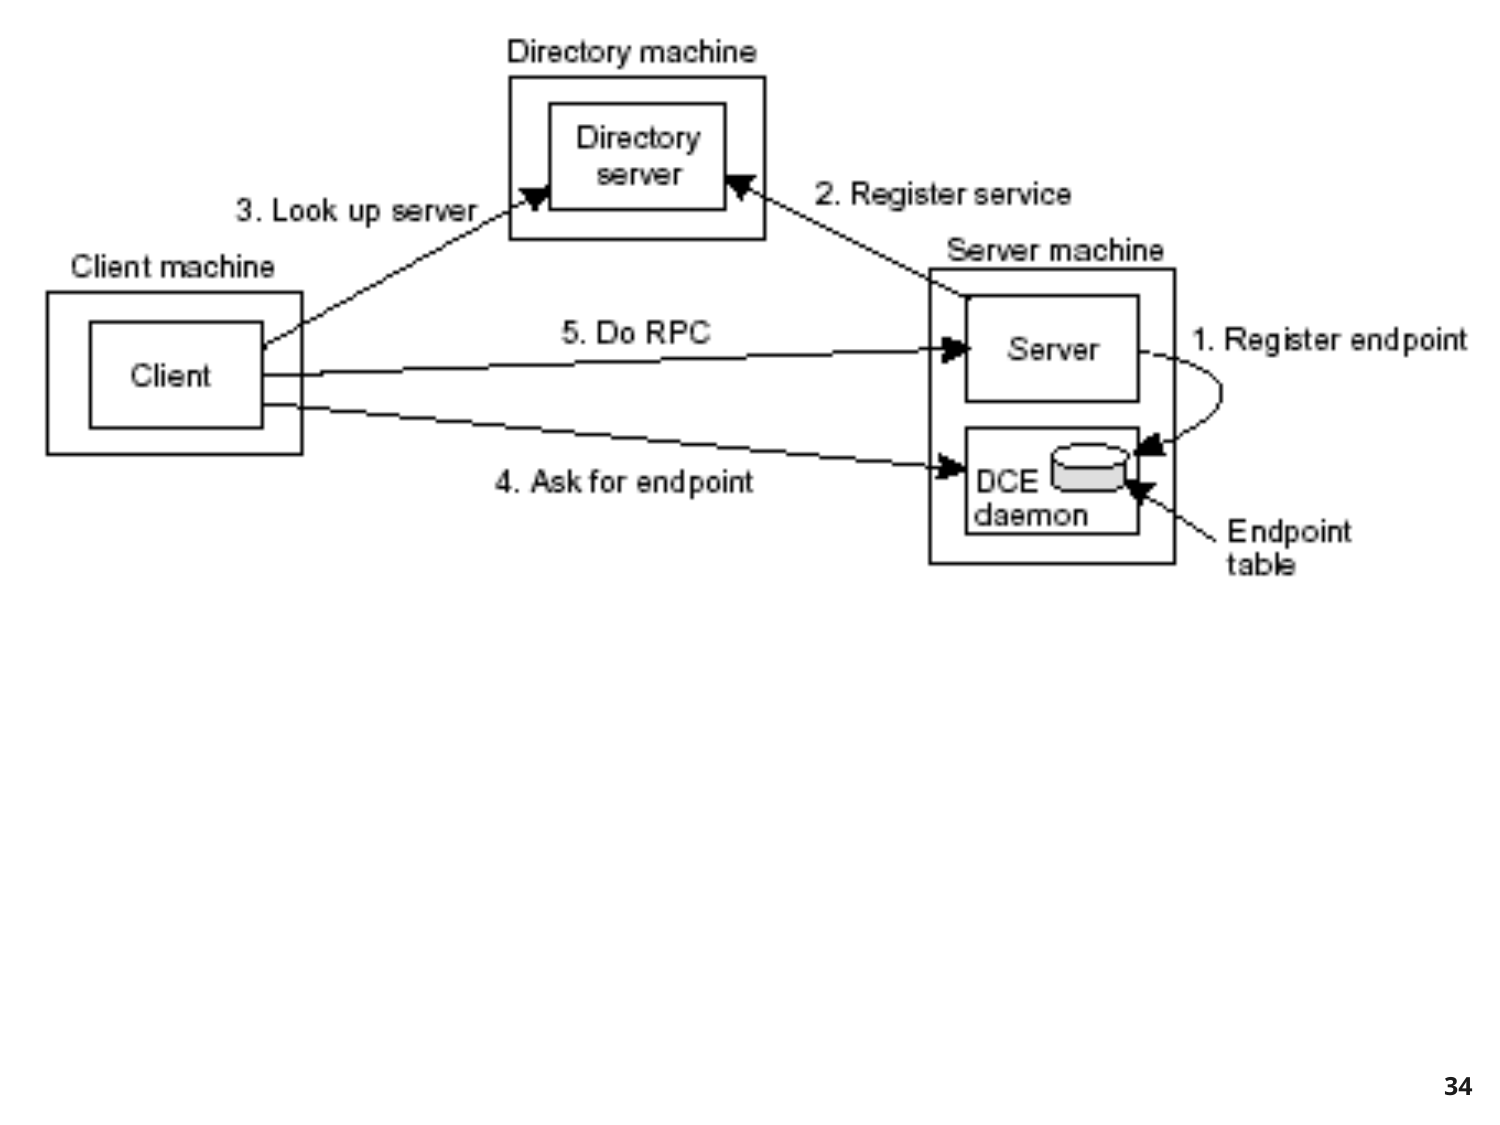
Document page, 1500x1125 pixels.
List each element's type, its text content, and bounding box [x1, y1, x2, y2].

text_box 34 [1399, 1087, 1488, 1113]
picture [37, 37, 1475, 583]
